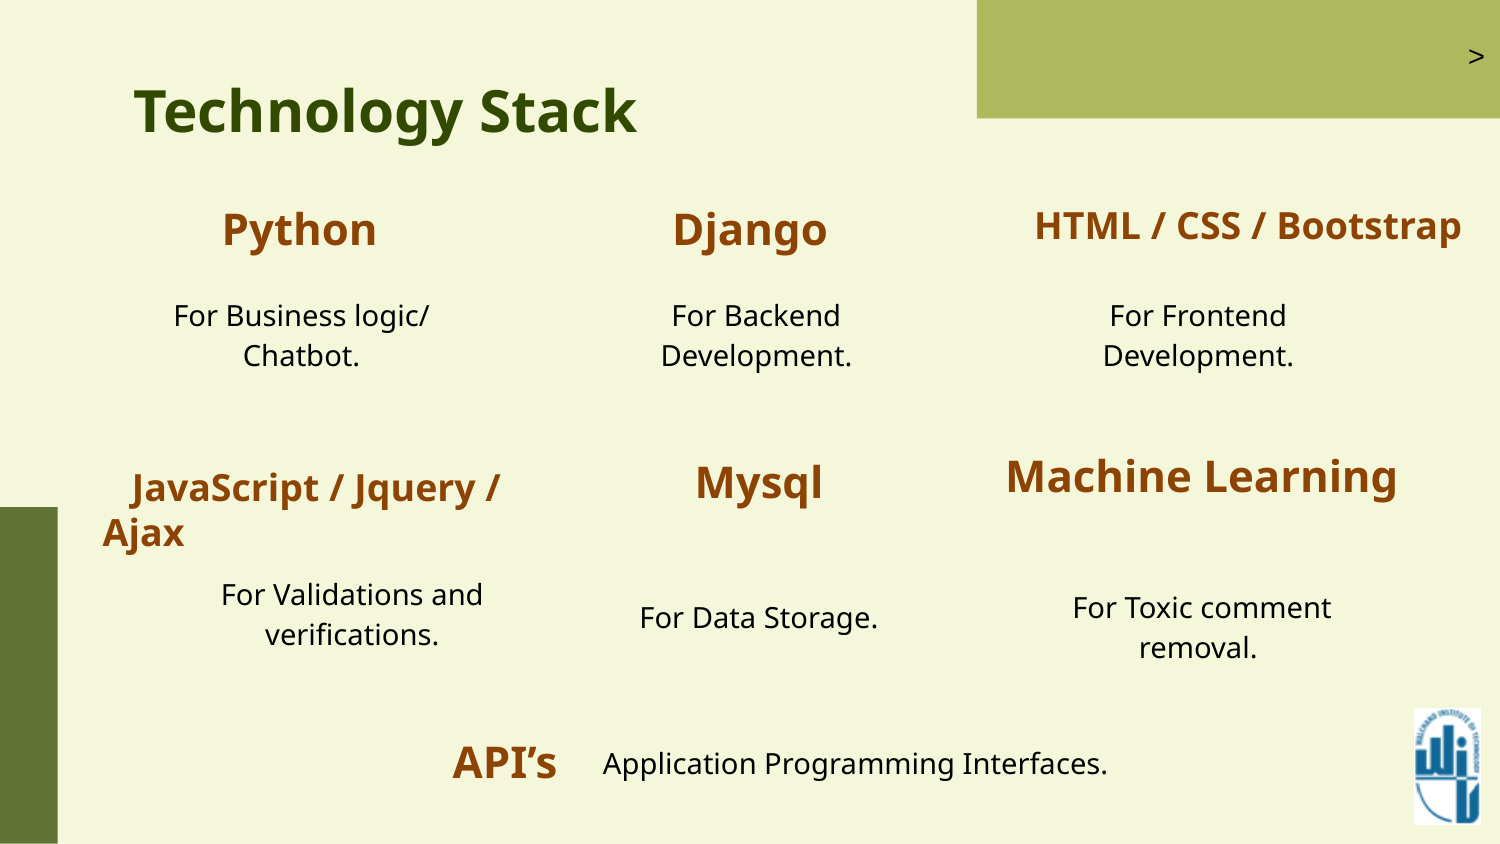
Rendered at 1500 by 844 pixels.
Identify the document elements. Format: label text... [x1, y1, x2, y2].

list For Backend Development. [577, 276, 936, 448]
list For Toxic comment removal. [1022, 568, 1382, 685]
title Machine Learning [986, 433, 1418, 528]
list For Business logic/ Chatbot. [122, 281, 481, 448]
title Python [118, 187, 481, 281]
title Mysql [578, 439, 941, 534]
title Django [568, 187, 931, 281]
picture [1414, 708, 1481, 825]
title Technology Stack [118, 59, 1382, 154]
text_box JavaScript / Jquery / Ajax [87, 448, 580, 569]
text_box For Validations and verifications. [157, 555, 548, 667]
title API’s [324, 719, 687, 814]
list For Frontend Development. [1019, 276, 1378, 393]
title HTML / CSS / Bootstrap [1019, 187, 1481, 273]
list Application Programming Interfaces. [687, 725, 1211, 802]
list For Data Storage. [579, 579, 939, 674]
